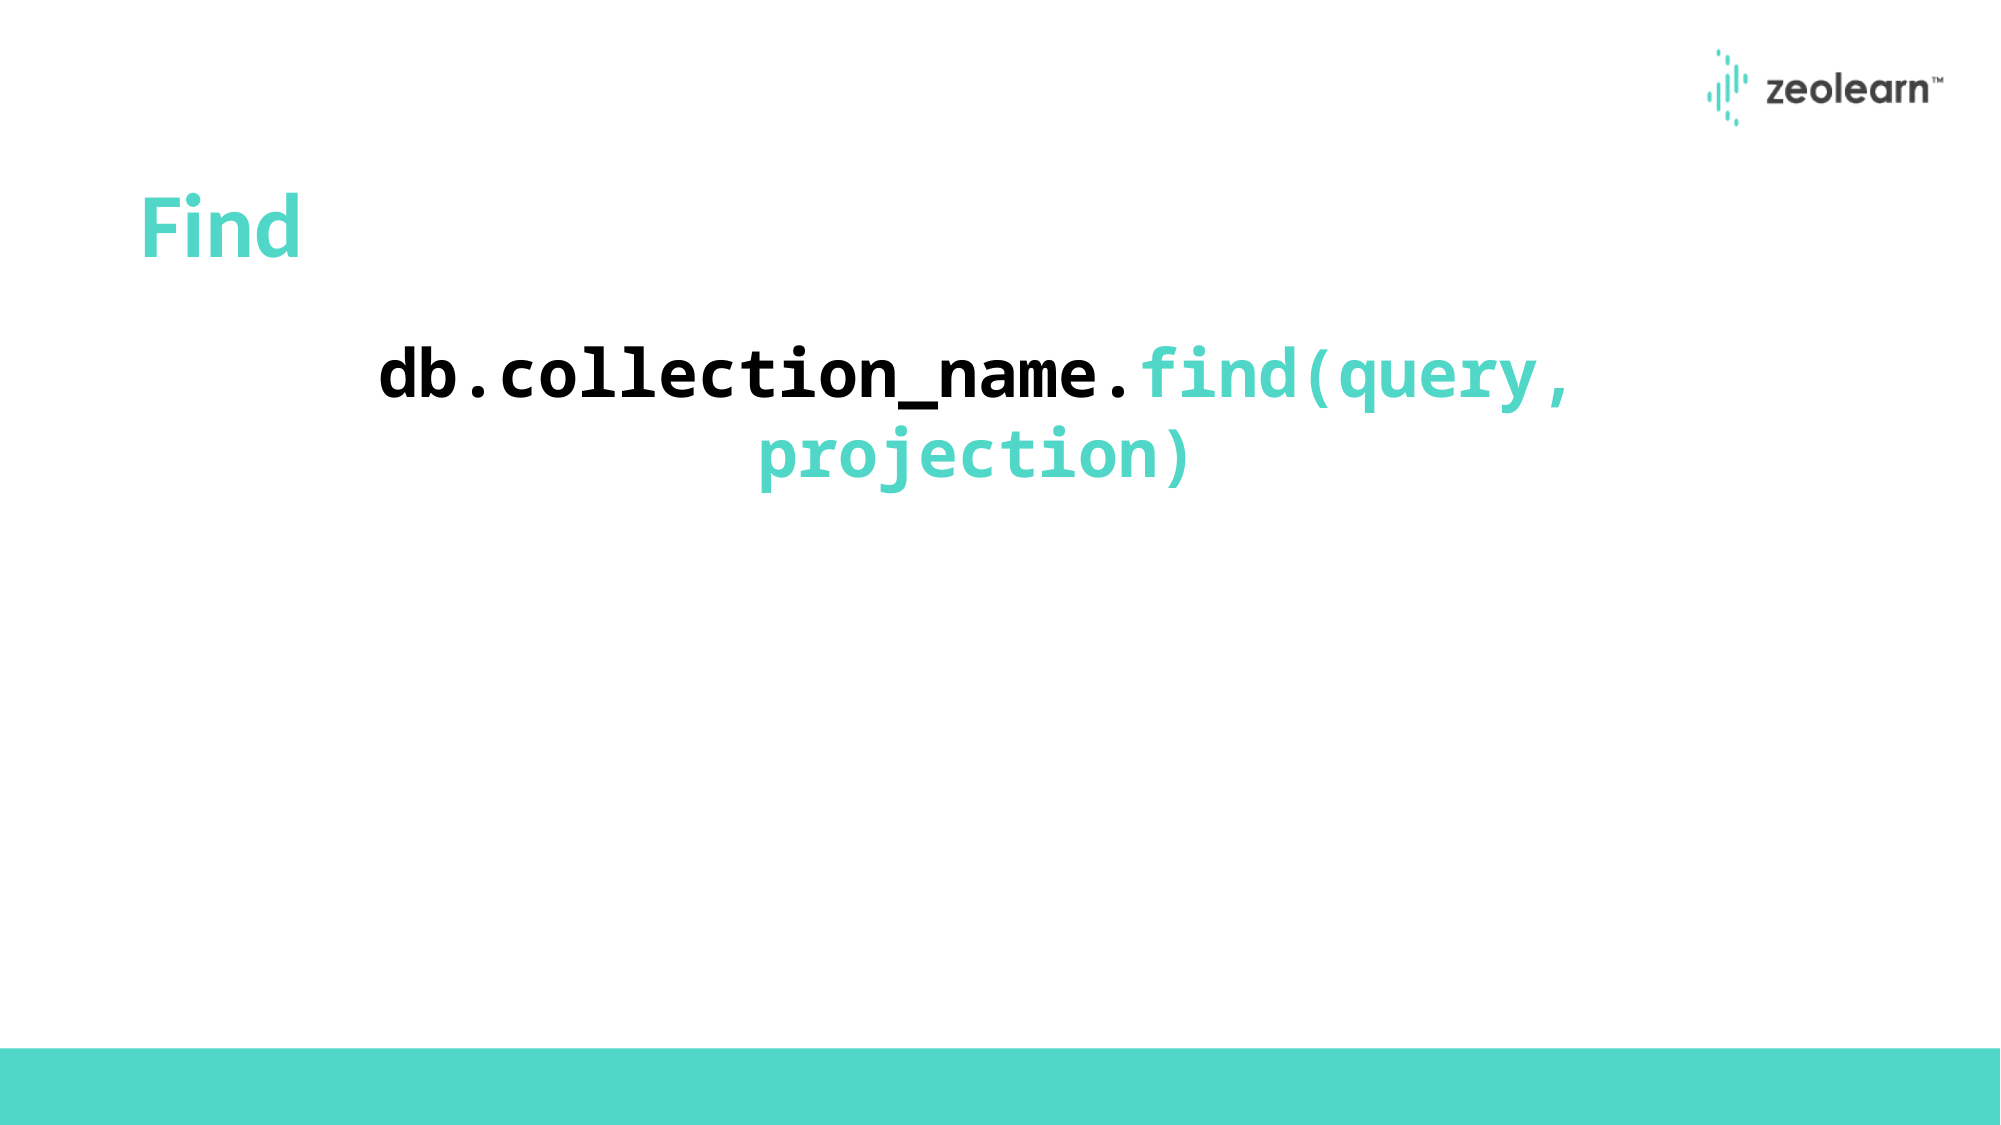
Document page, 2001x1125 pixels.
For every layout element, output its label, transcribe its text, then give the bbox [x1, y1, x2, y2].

text_box db.collection_name.find(query, projection) [125, 323, 1855, 499]
picture [1686, 37, 1965, 140]
title Find [125, 119, 1756, 323]
